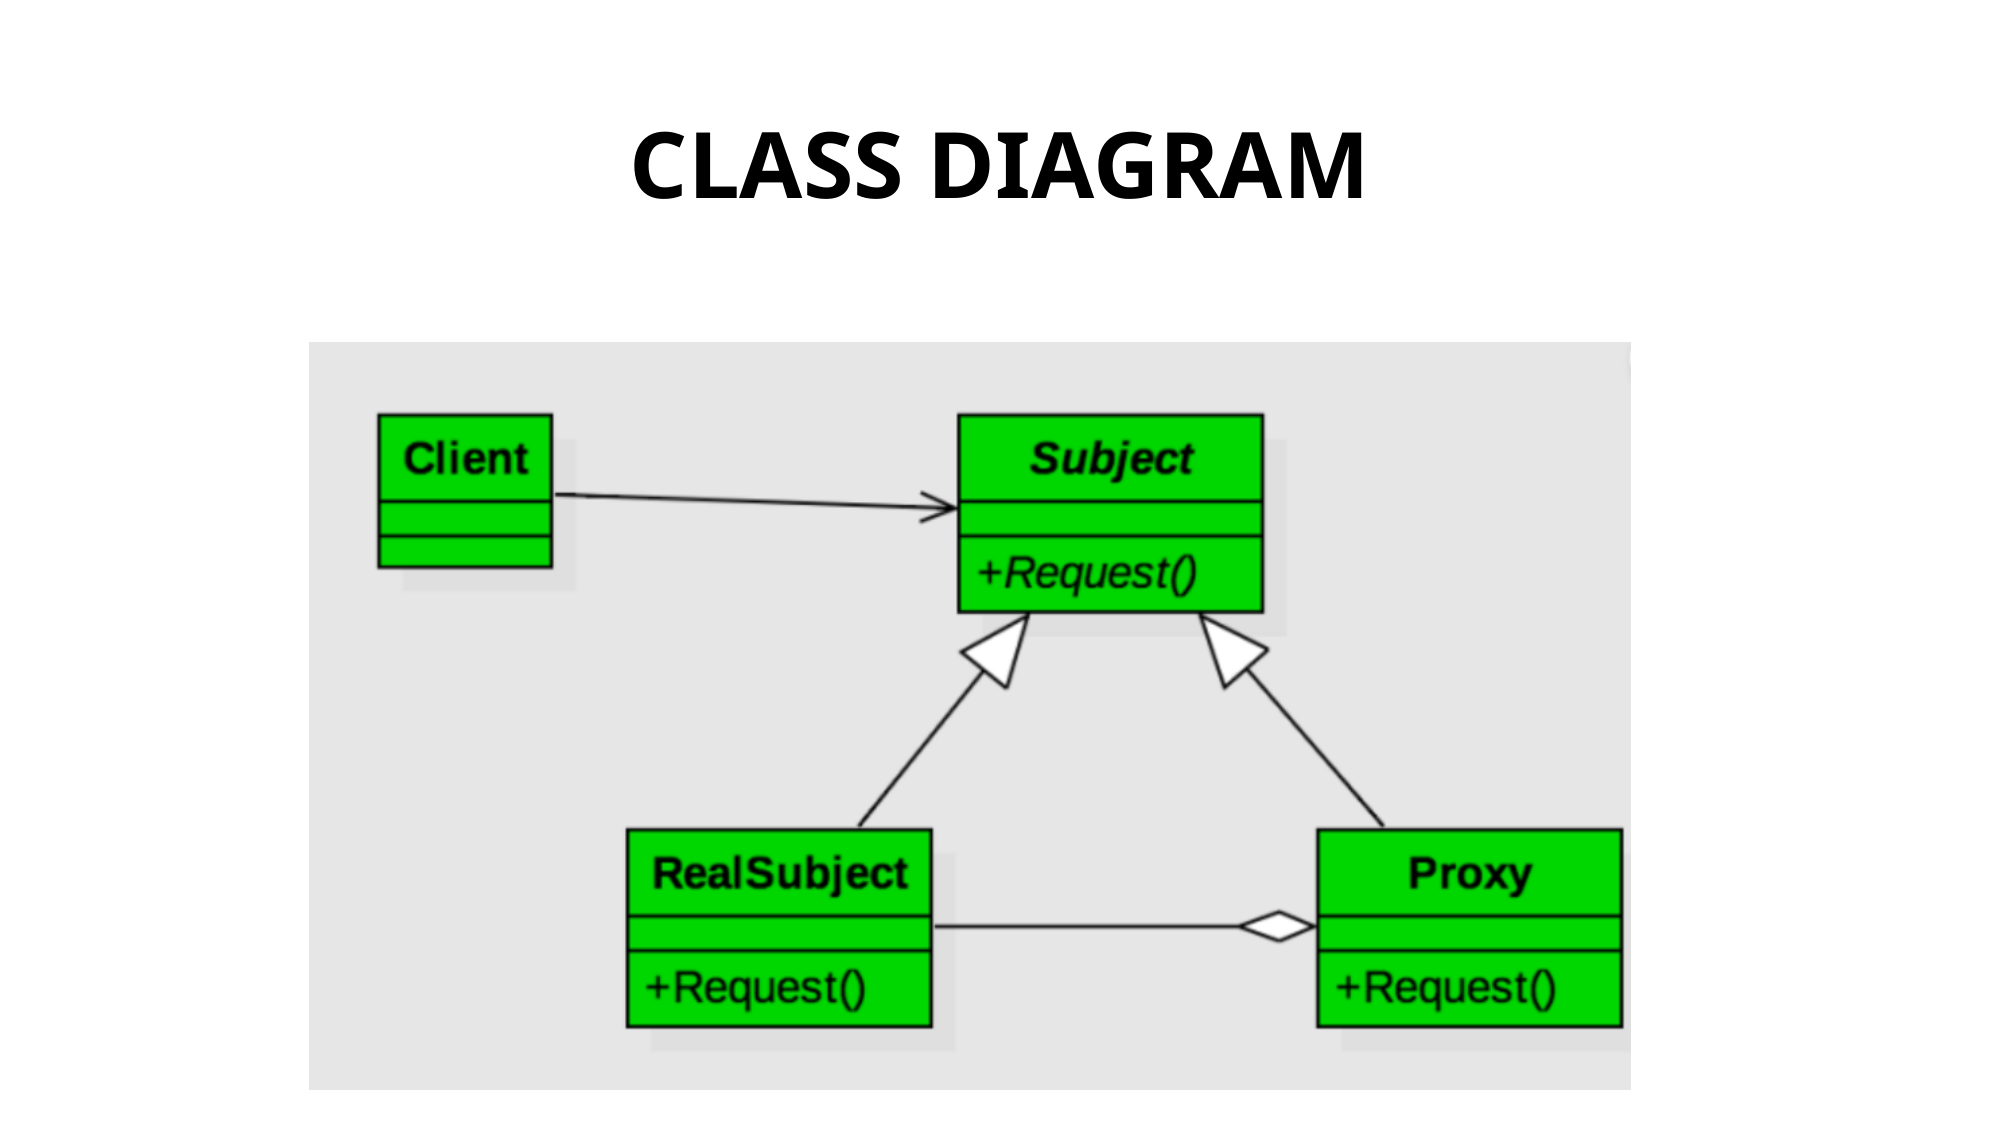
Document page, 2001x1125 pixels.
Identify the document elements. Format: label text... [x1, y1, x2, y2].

title CLASS DIAGRAM [137, 59, 1863, 278]
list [309, 342, 1631, 1090]
